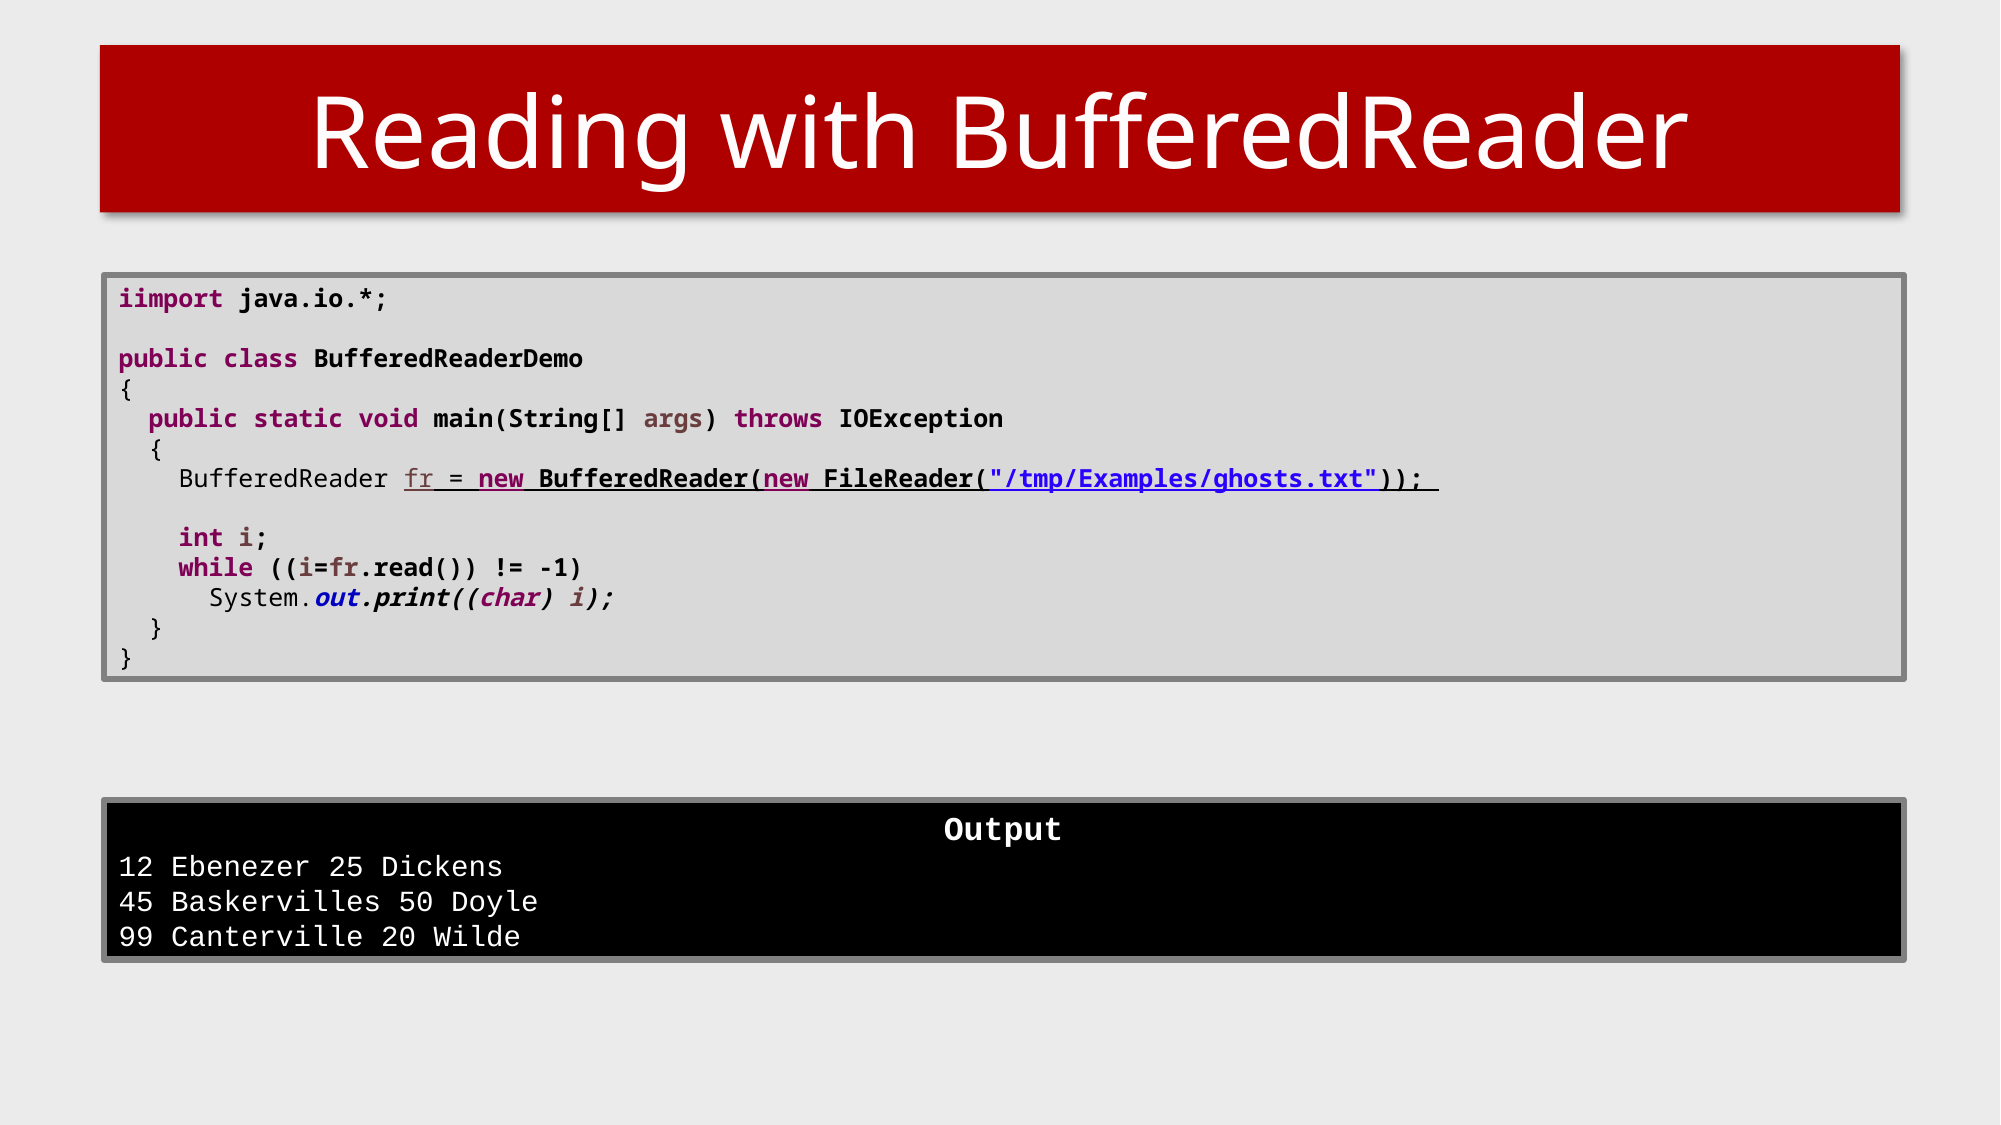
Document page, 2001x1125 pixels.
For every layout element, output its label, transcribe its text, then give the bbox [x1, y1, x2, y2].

text_box iimport java.io.*; public class BufferedReaderDemo { public static void main(String[] args) throws IOException { BufferedReader fr = new BufferedReader(new FileReader("/tmp/Examples/ghosts.txt")); int i; while ((i=fr.read()) != -1) System.out.print((char) i); } } [103, 275, 1904, 679]
title Reading with BufferedReader [99, 45, 1900, 213]
text_box Output 12 Ebenezer 25 Dickens 45 Baskervilles 50 Doyle 99 Canterville 20 Wilde [103, 799, 1904, 960]
